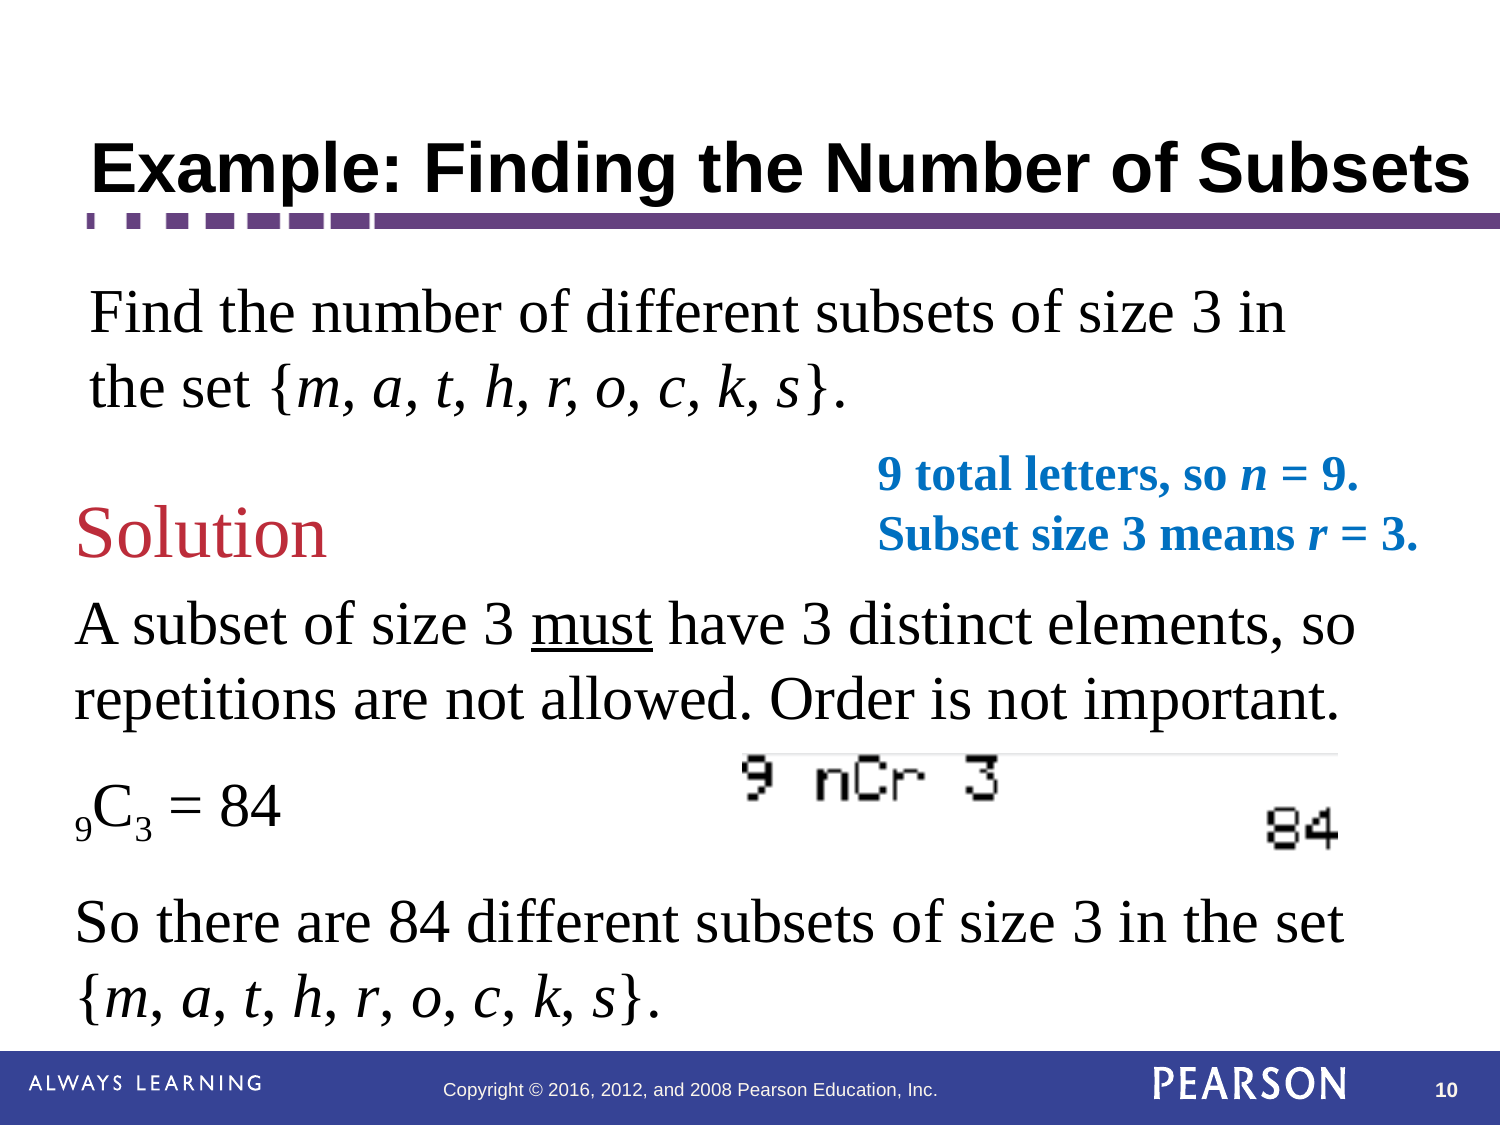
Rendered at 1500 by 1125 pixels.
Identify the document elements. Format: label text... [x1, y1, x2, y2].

text_box Solution [59, 474, 423, 574]
picture [742, 753, 1338, 862]
text_box 9 total letters, so n = 9. Subset size 3 means r = 3. [862, 432, 1460, 568]
picture [60, 213, 1500, 229]
title Example: Finding the Number of Subsets [75, 27, 1500, 215]
text_box Find the number of different subsets of size 3 in the set {m, a, t, h, r, o, c, k, s}. [74, 262, 1375, 427]
text_box A subset of size 3 must have 3 distinct elements, so repetitions are not allowed. Order is not important. 9C3 = 84 So there are 84 different subsets of size 3 in the set {m, a, t, h, r, o, c, k, s}. [59, 574, 1425, 1038]
